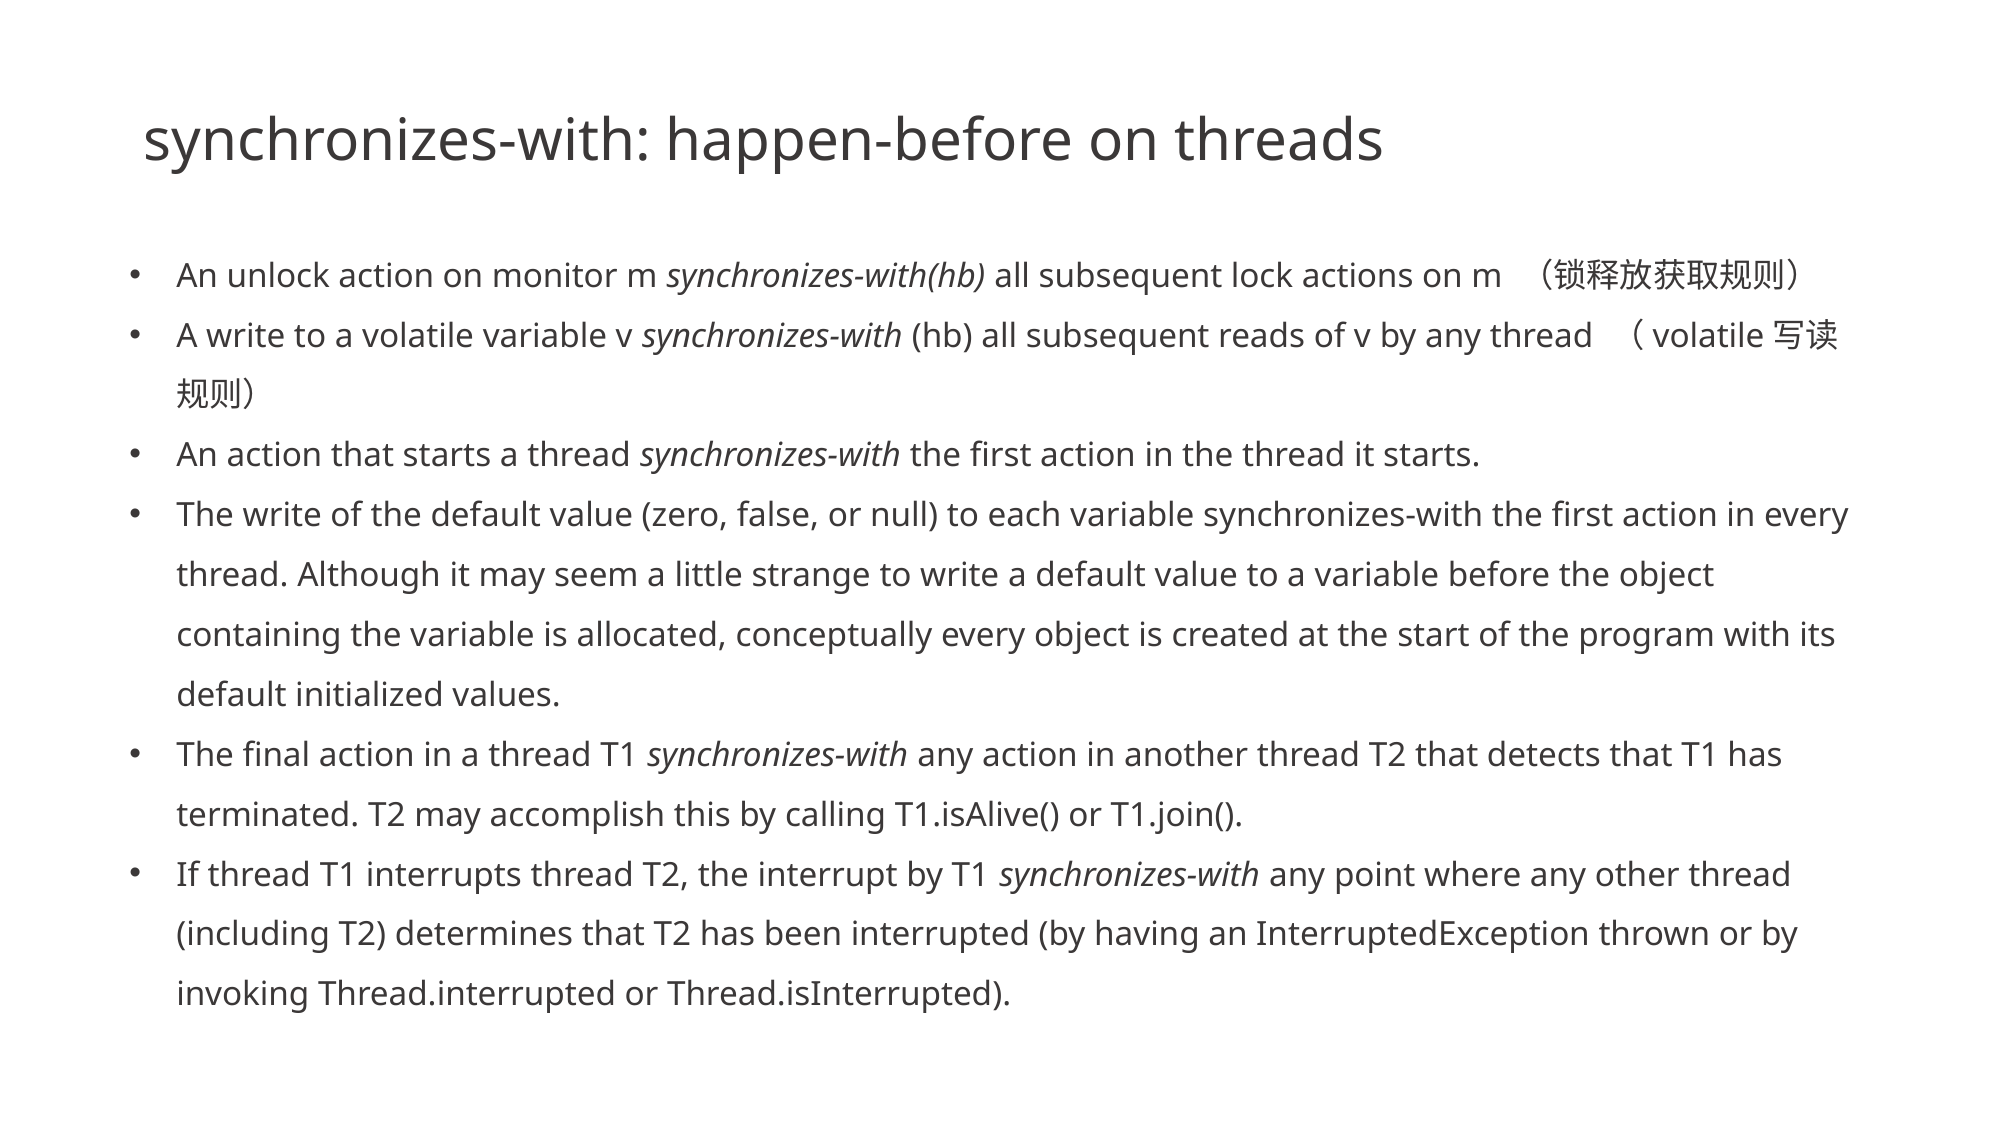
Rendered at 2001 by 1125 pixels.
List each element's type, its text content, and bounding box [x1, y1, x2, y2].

text_box An unlock action on monitor m synchronizes-with(hb) all subsequent lock actions on m （锁释放获取规则） A write to a volatile variable v synchronizes-with (hb) all subsequent reads of v by any thread （volatile写读规则） An action that starts a thread synchronizes-with the first action in the thread it starts. The write of the default value (zero, false, or null) to each variable synchronizes-with the first action in every thread. Although it may seem a little strange to write a default value to a variable before the object containing the variable is allocated, conceptually every object is created at the start of the program with its default initialized values. The final action in a thread T1 synchronizes-with any action in another thread T2 that detects that T1 has terminated. T2 may accomplish this by calling T1.isAlive() or T1.join(). If thread T1 interrupts thread T2, the interrupt by T1 synchronizes-with any point where any other thread (including T2) determines that T2 has been interrupted (by having an InterruptedException thrown or by invoking Thread.interrupted or Thread.isInterrupted). [114, 226, 1881, 1020]
text_box synchronizes-with: happen-before on threads [128, 95, 1400, 180]
